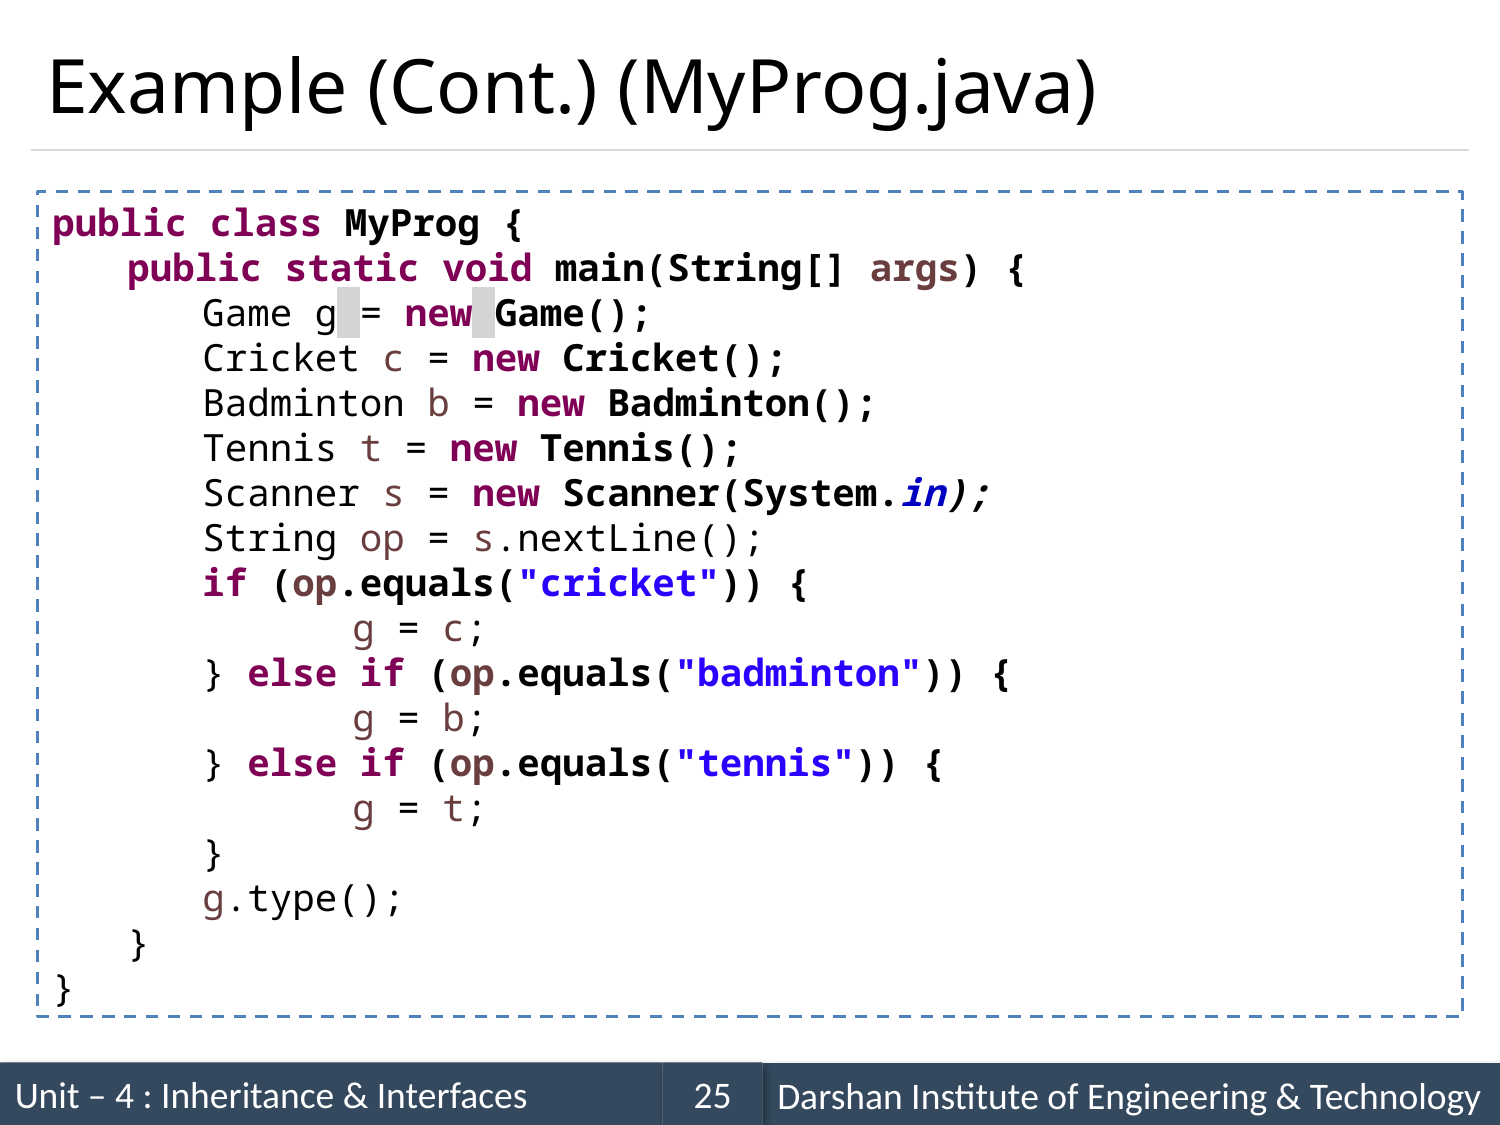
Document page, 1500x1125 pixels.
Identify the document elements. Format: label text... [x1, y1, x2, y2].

text_box public class MyProg { public static void main(String[] args) { Game g = new Game(); Cricket c = new Cricket(); Badminton b = new Badminton(); Tennis t = new Tennis(); Scanner s = new Scanner(System.in); String op = s.nextLine(); if (op.equals("cricket")) { g = c; } else if (op.equals("badminton")) { g = b; } else if (op.equals("tennis")) { g = t; } g.type(); } } [37, 191, 1463, 1017]
title Example (Cont.) (MyProg.java) [31, 17, 1469, 150]
